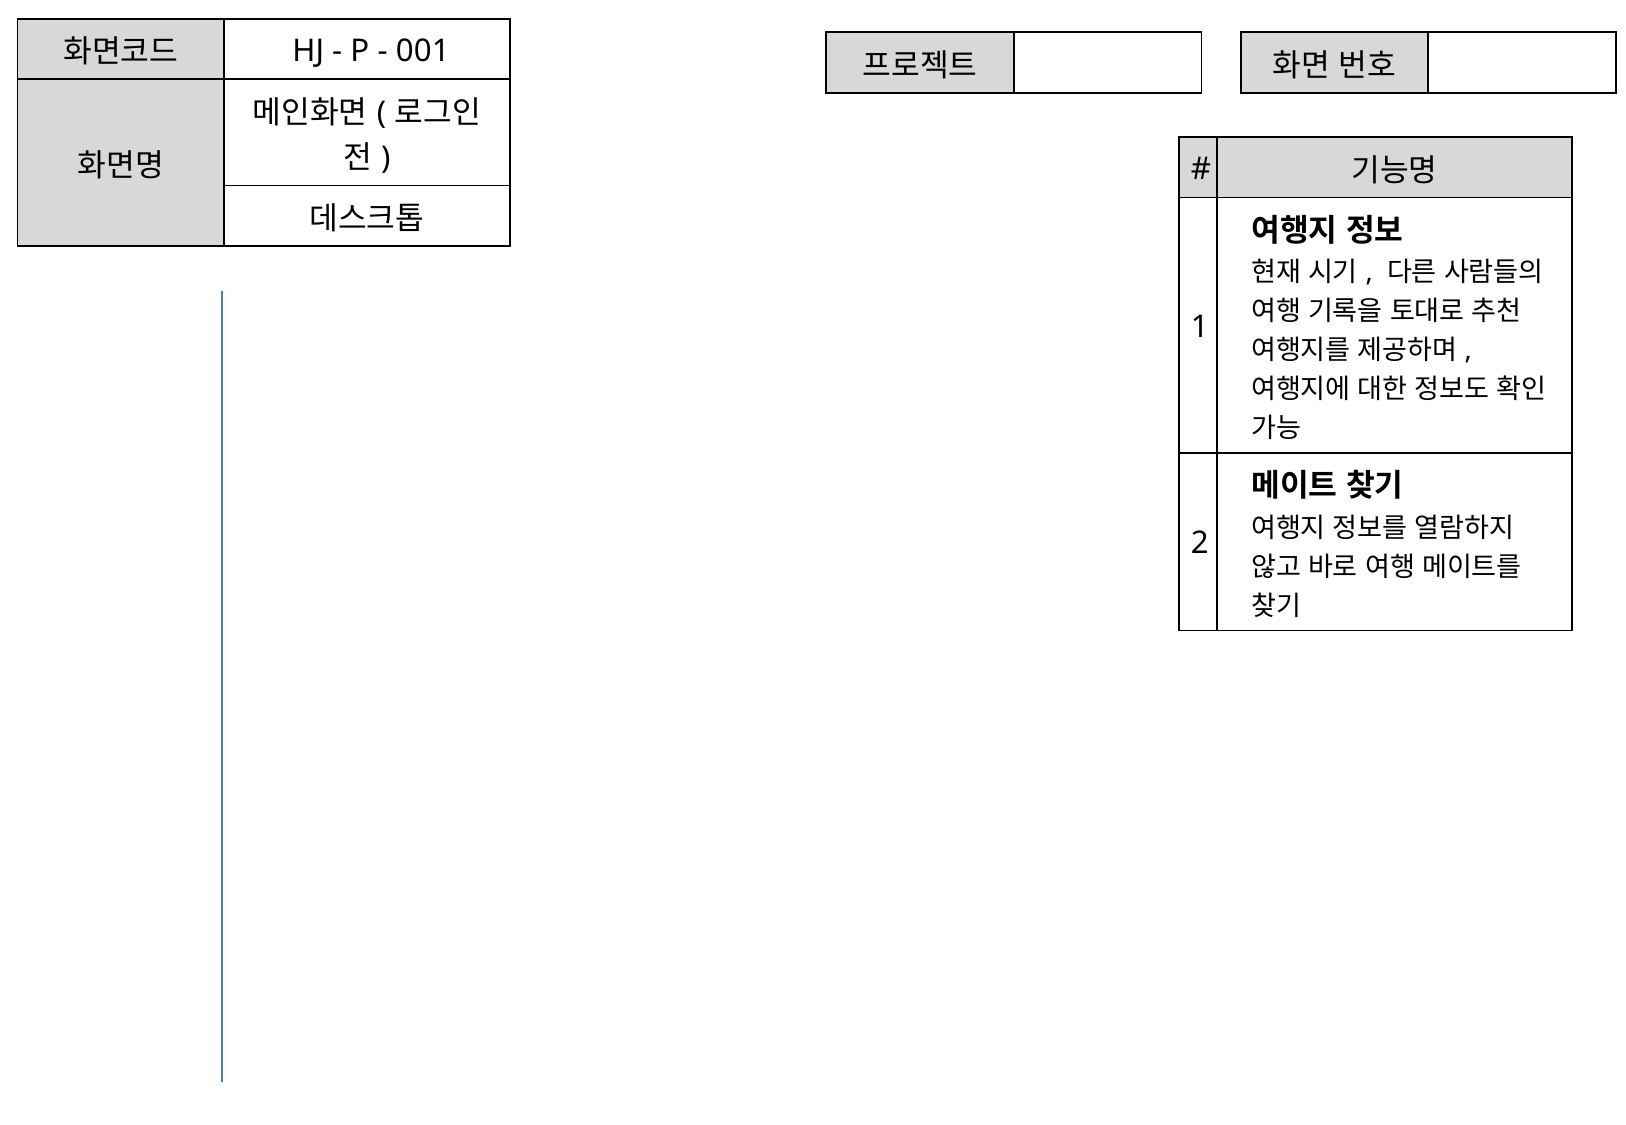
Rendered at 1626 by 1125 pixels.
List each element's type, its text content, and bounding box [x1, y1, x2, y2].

table_cell 1 [1180, 198, 1216, 452]
table_header [1015, 33, 1201, 92]
table_header 기능명 [1218, 138, 1571, 197]
table_cell 화면명 [18, 80, 223, 245]
table_header 프로젝트 [827, 33, 1013, 92]
table_header [1429, 33, 1615, 92]
table_header 화면코드 [18, 20, 223, 78]
table_cell 메인화면(로그인 전) [225, 80, 509, 185]
table_header HJ - P - 001 [225, 20, 509, 78]
table_header 화면 번호 [1242, 33, 1427, 92]
table_cell 메이트 찾기 여행지 정보를 열람하지 않고 바로 여행 메이트를 찾기 [1218, 454, 1571, 630]
table_cell 데스크톱 [225, 186, 509, 245]
table_cell 여행지 정보 현재 시기, 다른 사람들의 여행 기록을 토대로 추천 여행지를 제공하며, 여행지에 대한 정보도 확인 가능 [1218, 198, 1571, 452]
table_header # [1180, 138, 1216, 197]
table_cell 2 [1180, 454, 1216, 630]
